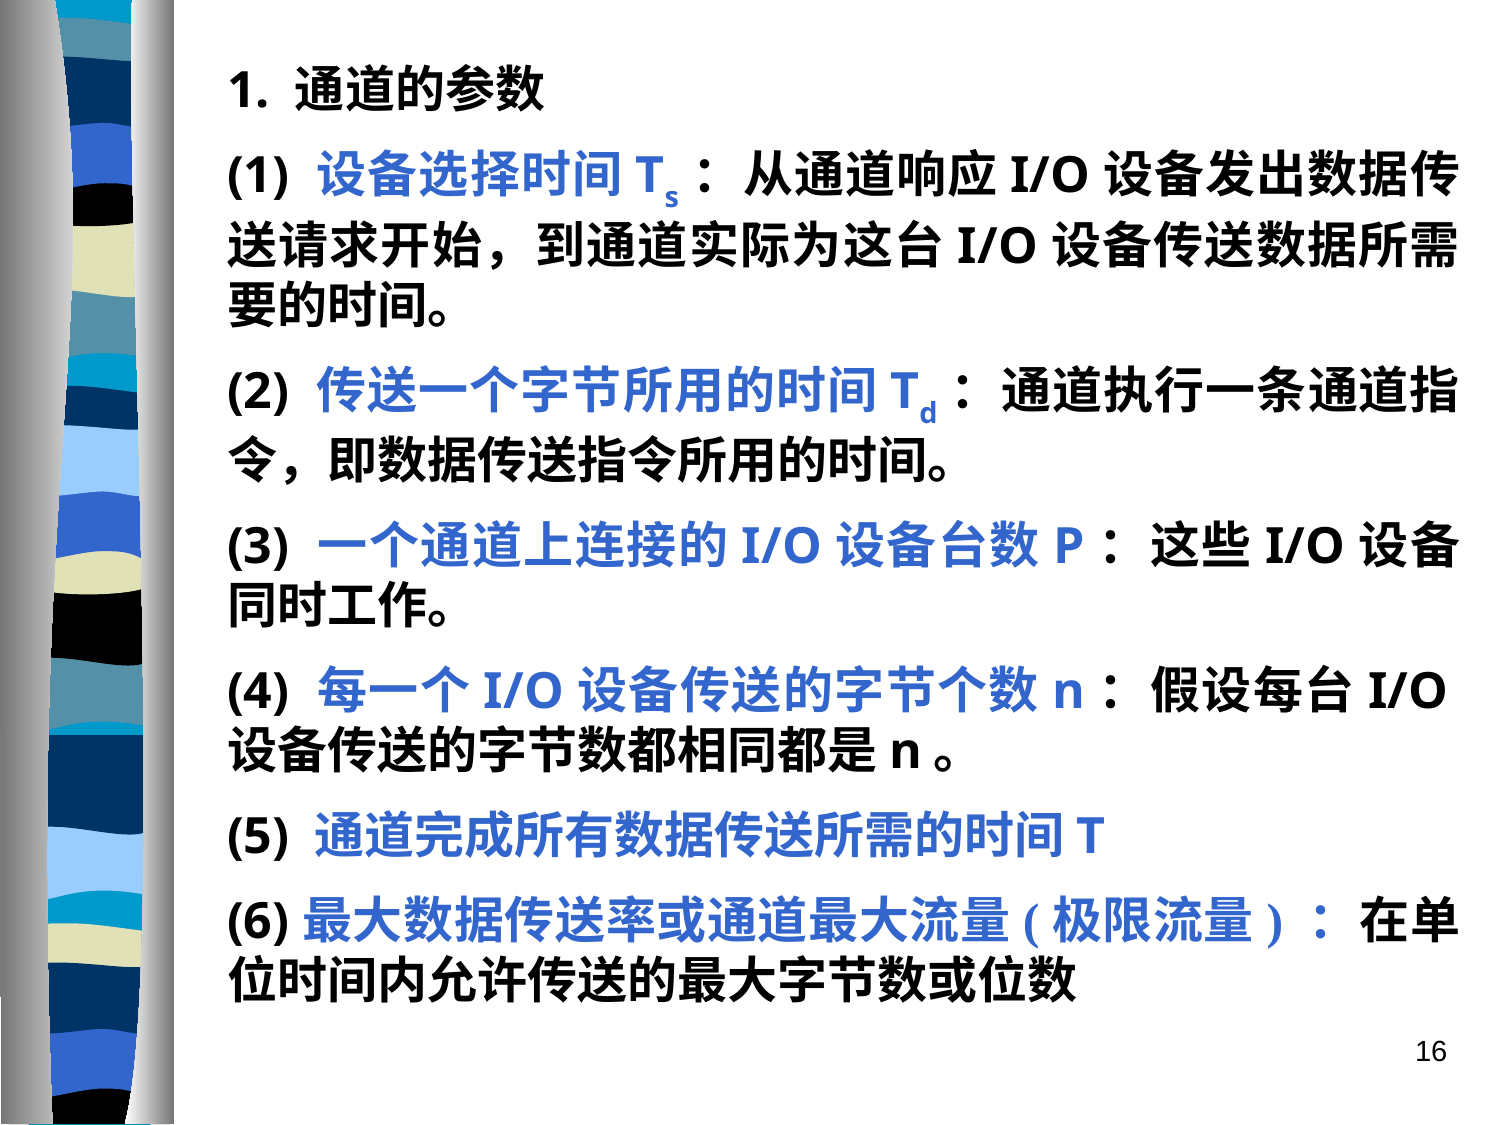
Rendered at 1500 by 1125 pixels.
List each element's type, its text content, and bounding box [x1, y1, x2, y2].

slide_number 16 [1149, 1025, 1463, 1100]
text_box 1. 通道的参数 (1) 设备选择时间Ts：从通道响应I/O设备发出数据传送请求开始，到通道实际为这台I/O设备传送数据所需要的时间。 (2) 传送一个字节所用的时间Td：通道执行一条通道指令，即数据传送指令所用的时间。 (3) 一个通道上连接的I/O设备台数P：这些I/O设备同时工作。 (4) 每一个I/O设备传送的字节个数n：假设每台I/O设备传送的字节数都相同都是n。 (5) 通道完成所有数据传送所需的时间T (6)最大数据传送率或通道最大流量(极限流量) ：在单位时间内允许传送的最大字节数或位数 [212, 49, 1475, 1017]
